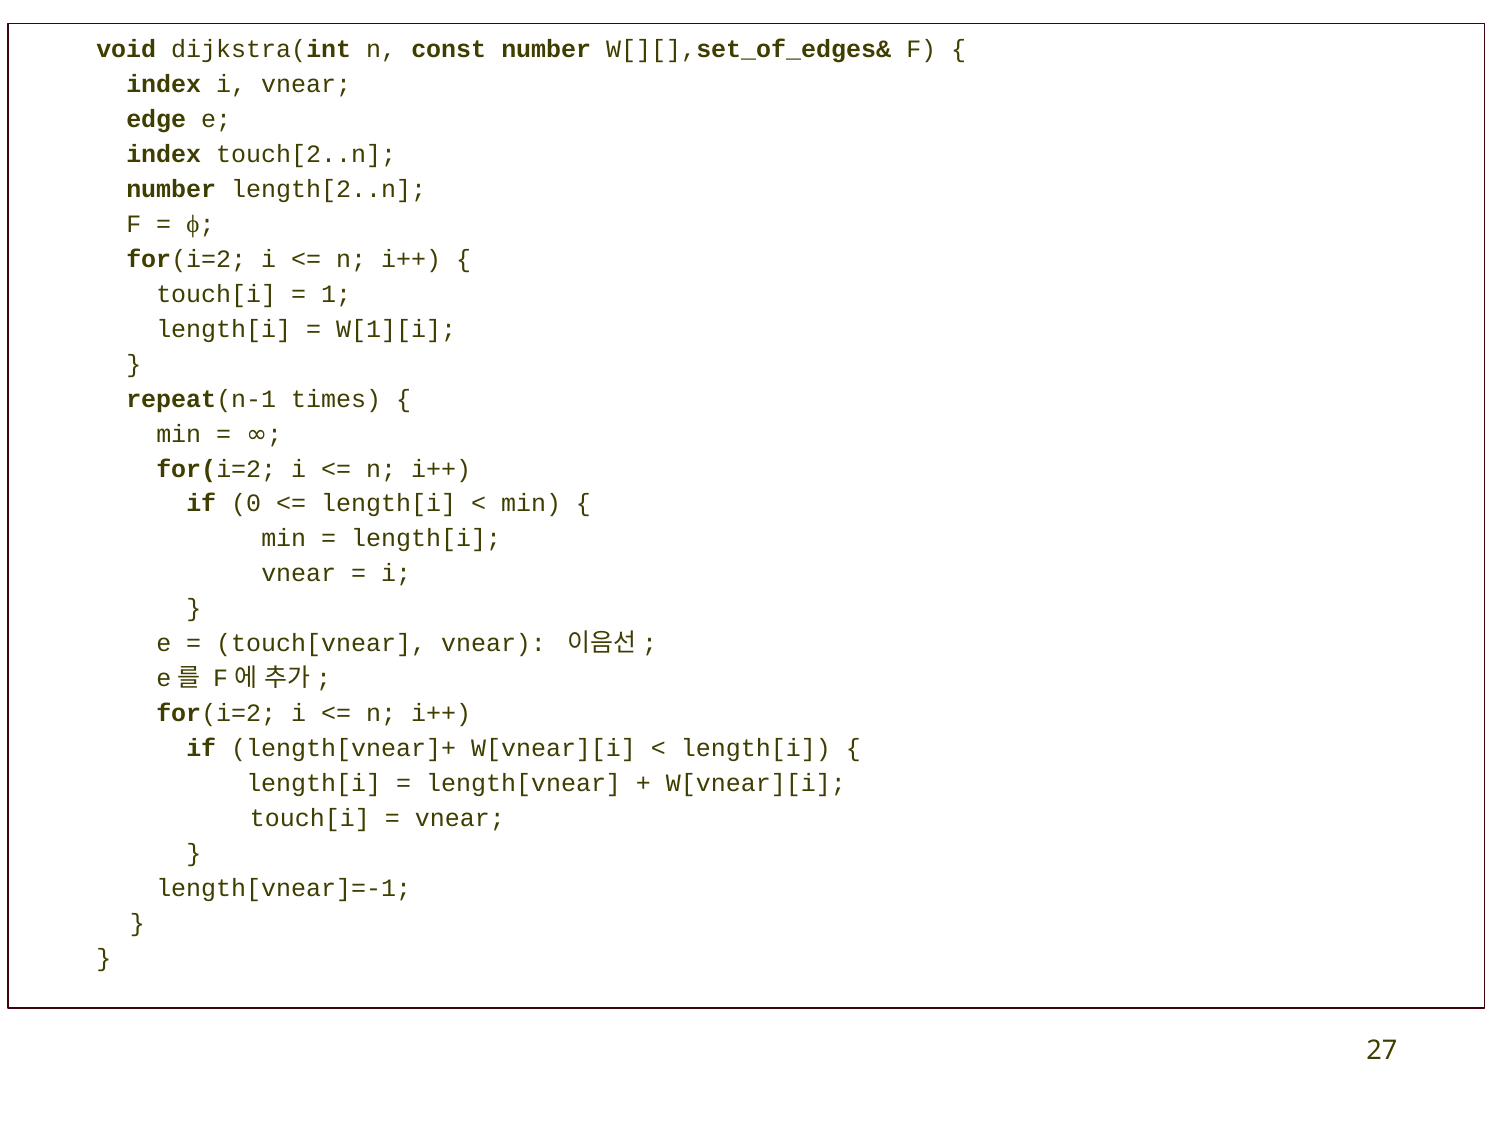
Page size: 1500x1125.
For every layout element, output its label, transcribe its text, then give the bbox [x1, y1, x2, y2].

list void dijkstra(int n, const number W[][],set_of_edges& F) { index i, vnear; edge e; index touch[2..n]; number length[2..n]; F = ϕ; for(i=2; i <= n; i++) { touch[i] = 1; length[i] = W[1][i]; } repeat(n-1 times) { min = ∞; for(i=2; i <= n; i++) if (0 <= length[i] < min) { min = length[i]; vnear = i; } e = (touch[vnear], vnear): 이음선; e를 F에 추가; for(i=2; i <= n; i++) if (length[vnear]+ W[vnear][i] < length[i]) { length[i] = length[vnear] + W[vnear][i]; touch[i] = vnear; } length[vnear]=-1; } } [24, 1008, 1475, 1075]
slide_number 27 [1099, 1024, 1413, 1101]
text_box [8, 23, 1485, 1008]
